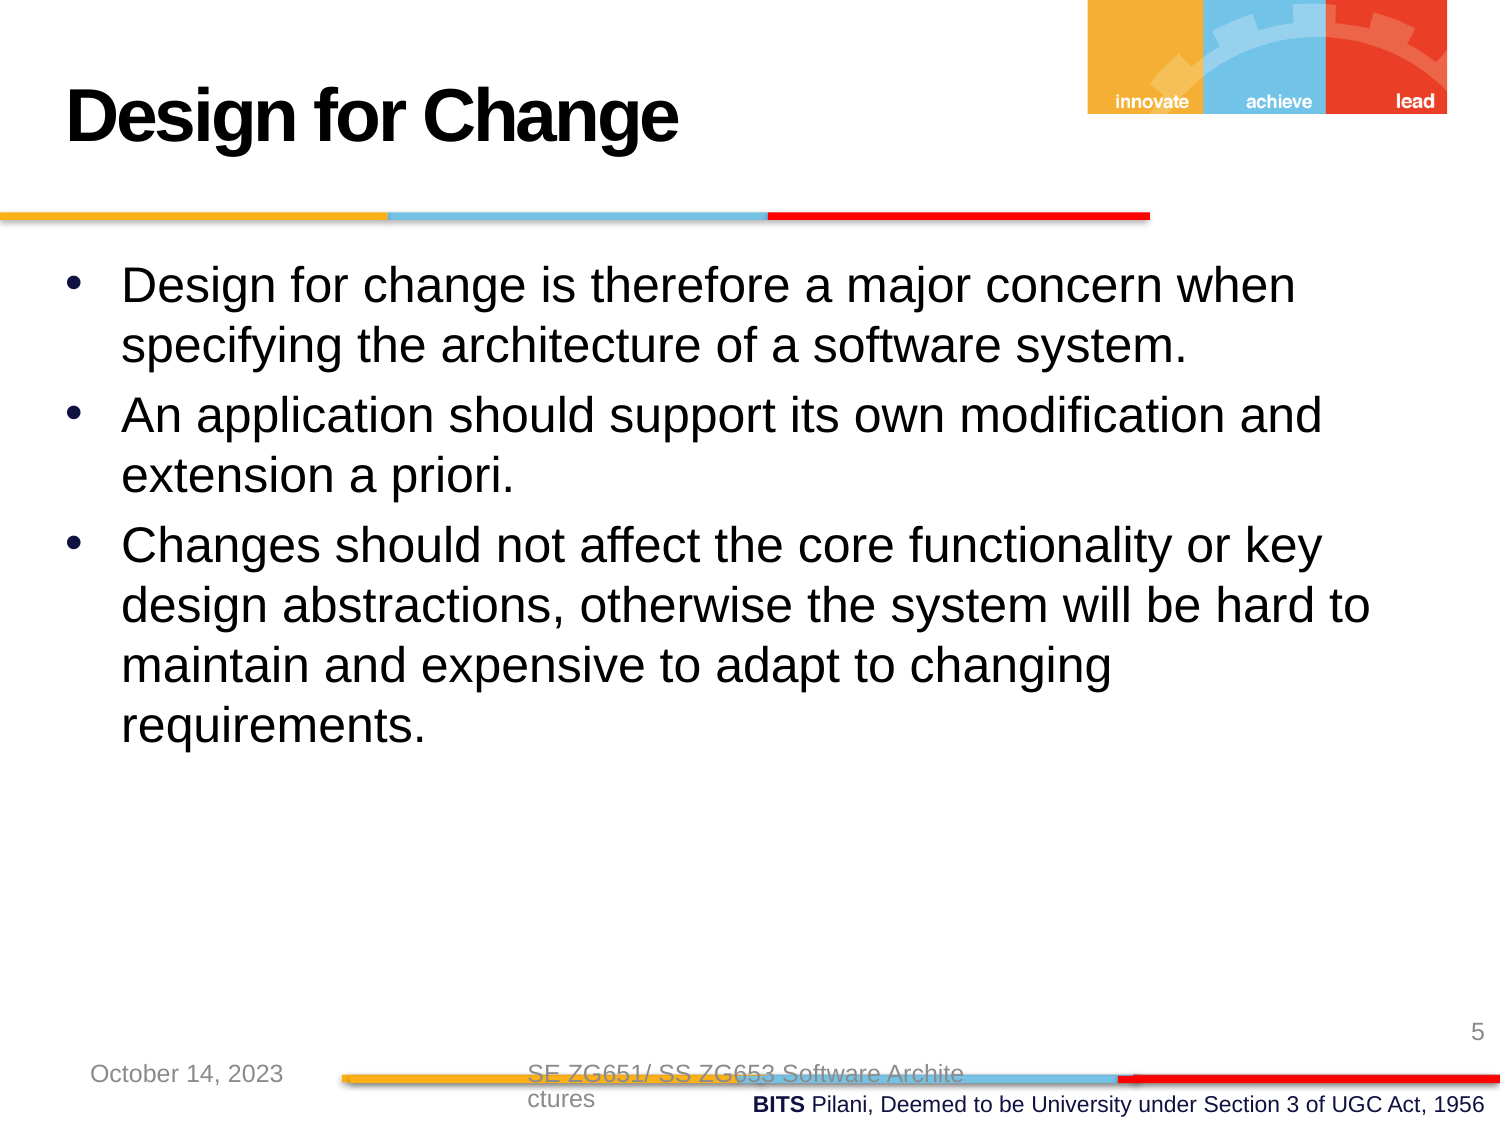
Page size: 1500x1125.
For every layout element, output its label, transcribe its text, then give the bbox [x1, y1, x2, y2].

slide_number 5 [1149, 1000, 1500, 1061]
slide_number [75, 1042, 425, 1103]
list Design for change is therefore a major concern when specifying the architecture of a software system. An application should support its own modification and extension a priori. Changes should not affect the core functionality or key design abstractions, otherwise the system will be hard to maintain and expensive to adapt to changing requirements. [50, 245, 1400, 988]
list Design for Change [50, 24, 1088, 213]
picture [1087, 0, 1448, 114]
footer SE ZG651/ SS ZG653 Software Architectures [512, 1042, 988, 1103]
